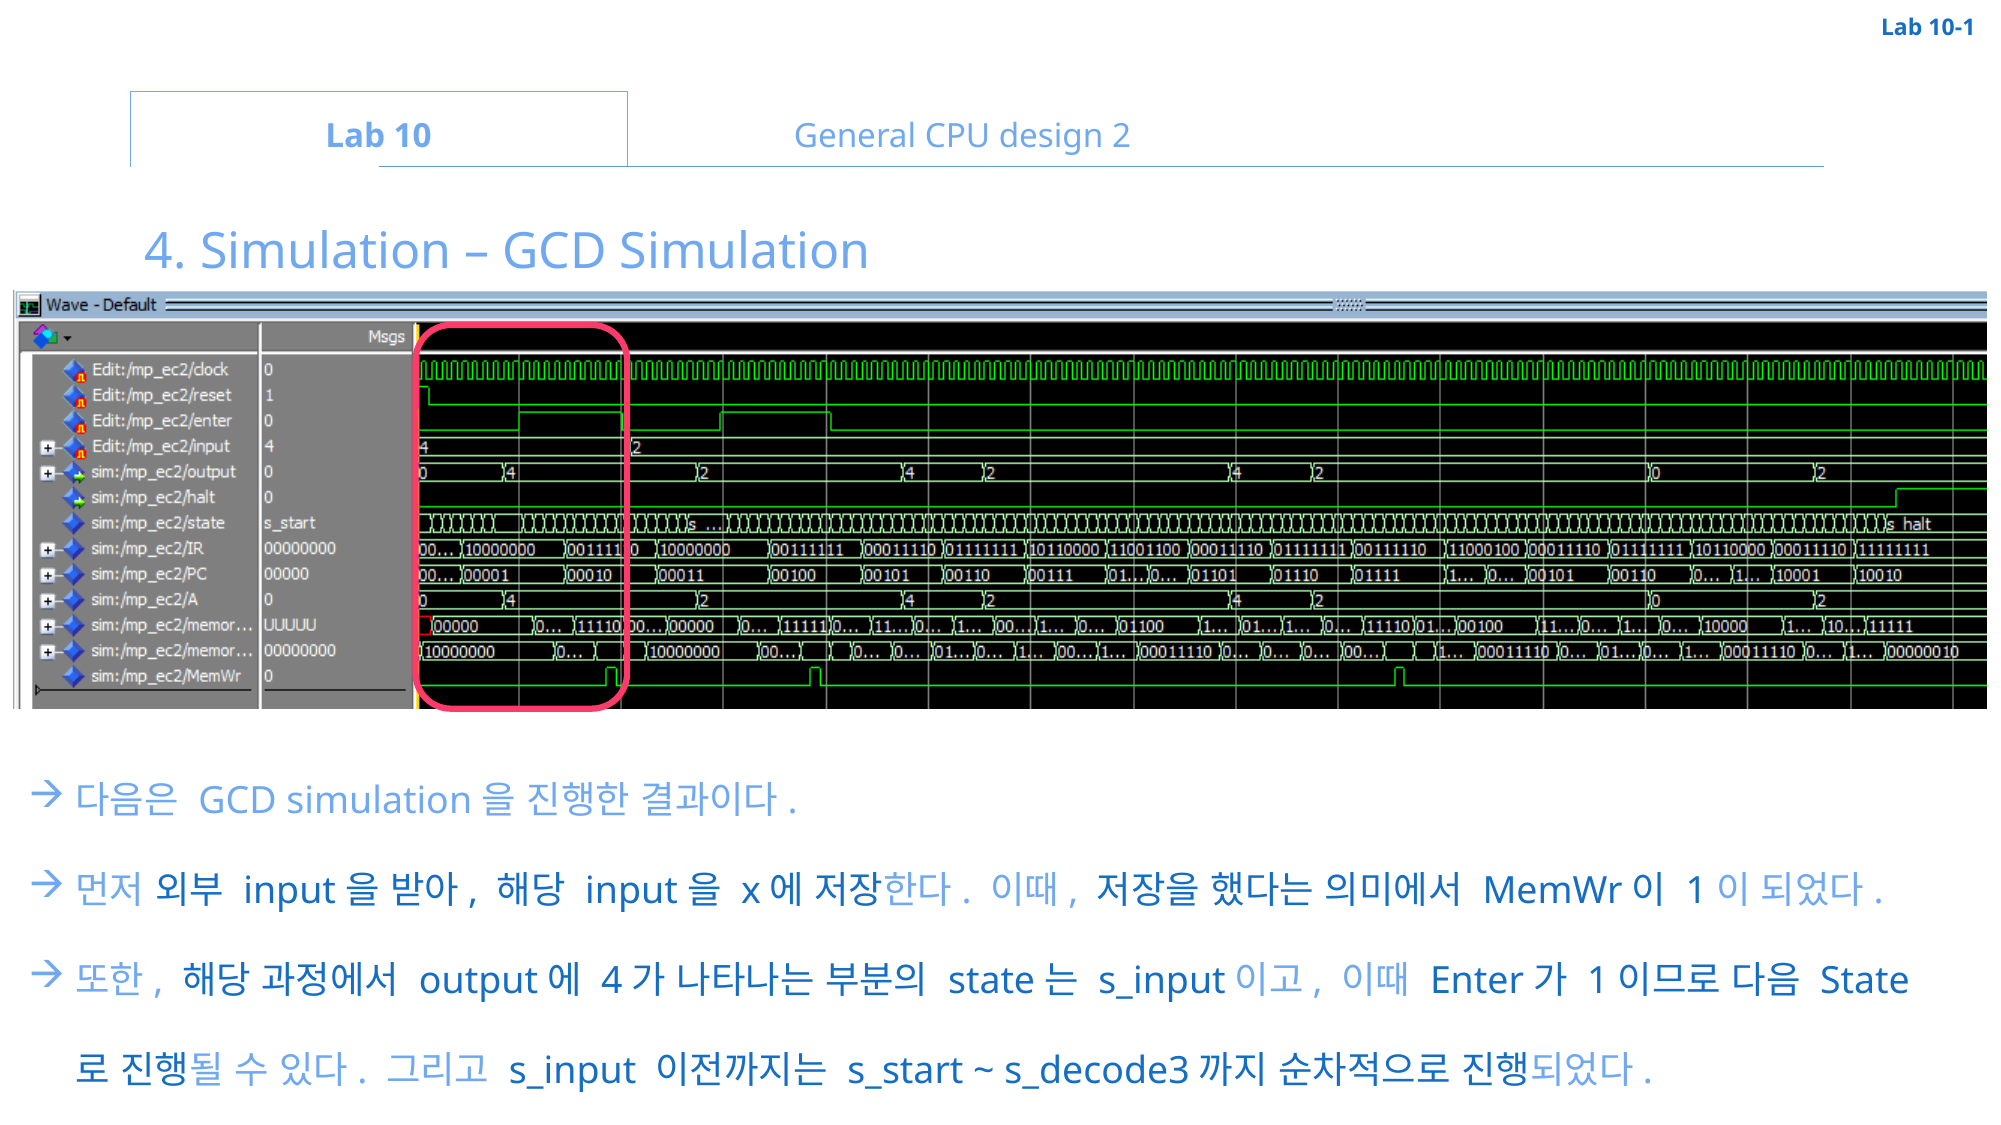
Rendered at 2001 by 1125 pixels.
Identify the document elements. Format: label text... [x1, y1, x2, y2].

text_box Lab 10 [310, 106, 447, 162]
text_box [130, 91, 628, 167]
text_box General CPU design 2 [779, 106, 1147, 162]
text_box 다음은 GCD simulation을 진행한 결과이다. 먼저 외부 input을 받아, 해당 input을 x에 저장한다. 이때, 저장을 했다는 의미에서 MemWr이 1이 되었다. 또한, 해당 과정에서 output에 4가 나타나는 부분의 state는 s_input이고, 이때 Enter가 1이므로 다음 State로 진행될 수 있다. 그리고 s_input 이전까지는 s_start ~ s_decode3까지 순차적으로 진행되었다. [13, 723, 1950, 1099]
text_box Lab 10-1 [1866, 0, 2000, 48]
picture [13, 290, 1987, 709]
text_box 4. Simulation – GCD Simulation [130, 181, 1604, 287]
